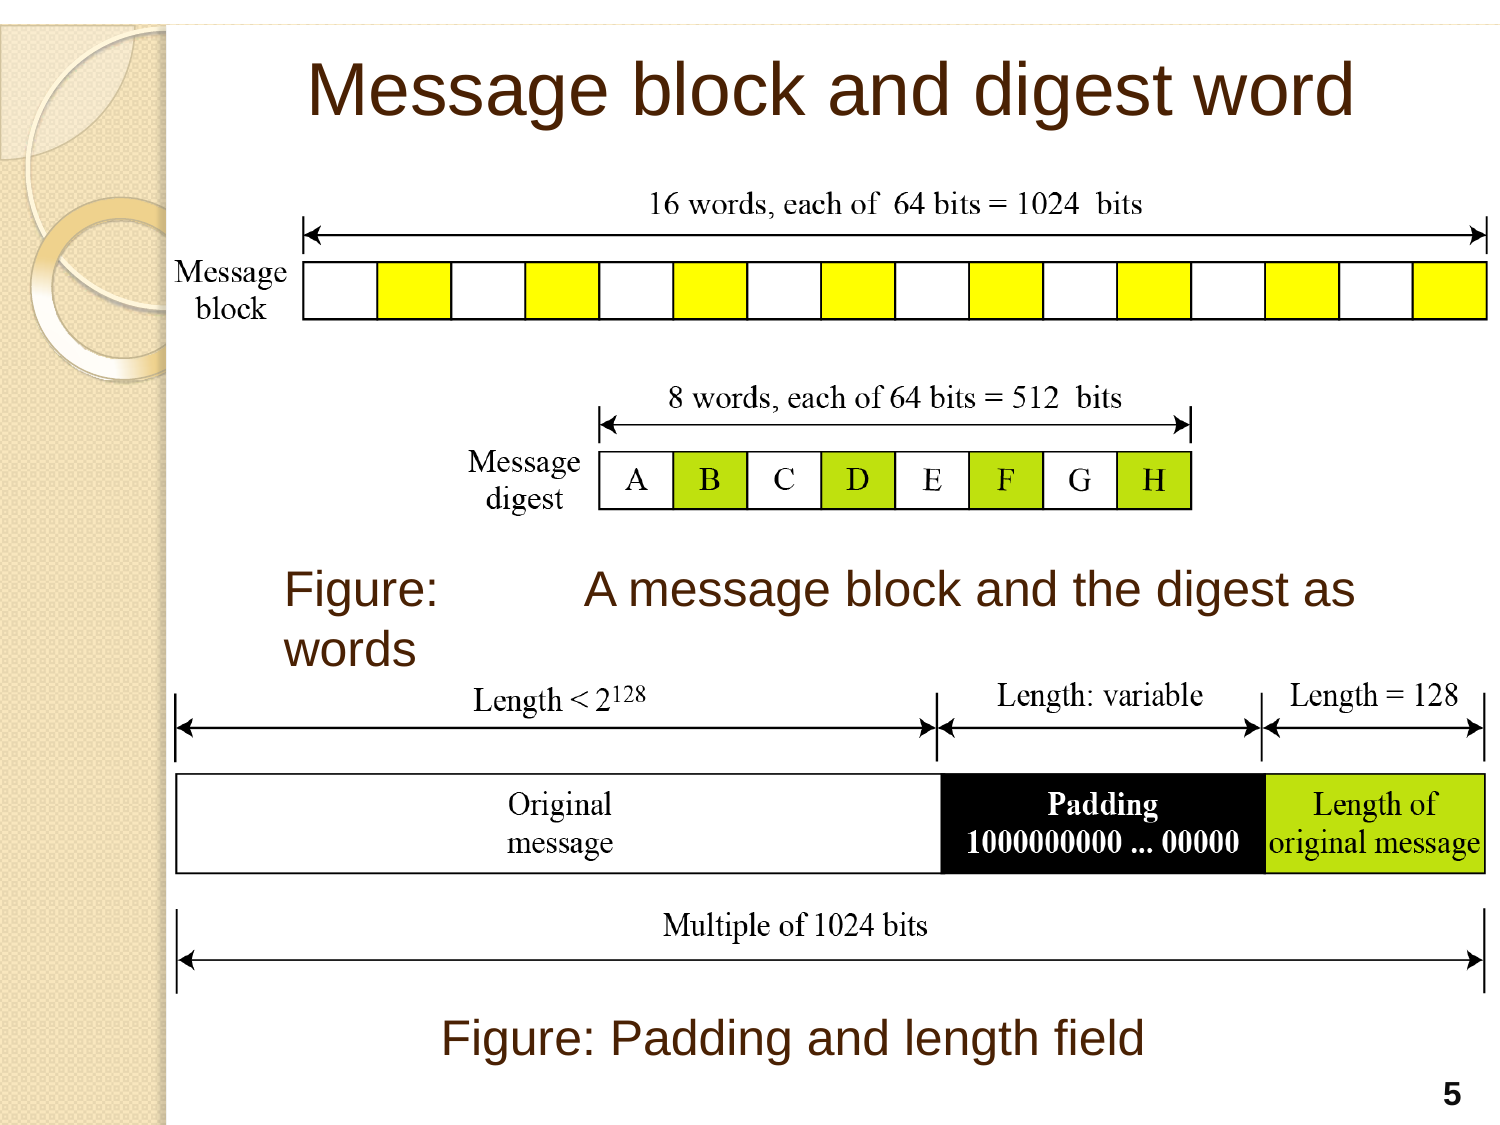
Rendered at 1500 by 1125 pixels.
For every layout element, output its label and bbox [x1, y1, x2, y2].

picture [174, 674, 1486, 994]
picture [174, 187, 1488, 519]
text_box [0, 24, 1500, 1125]
